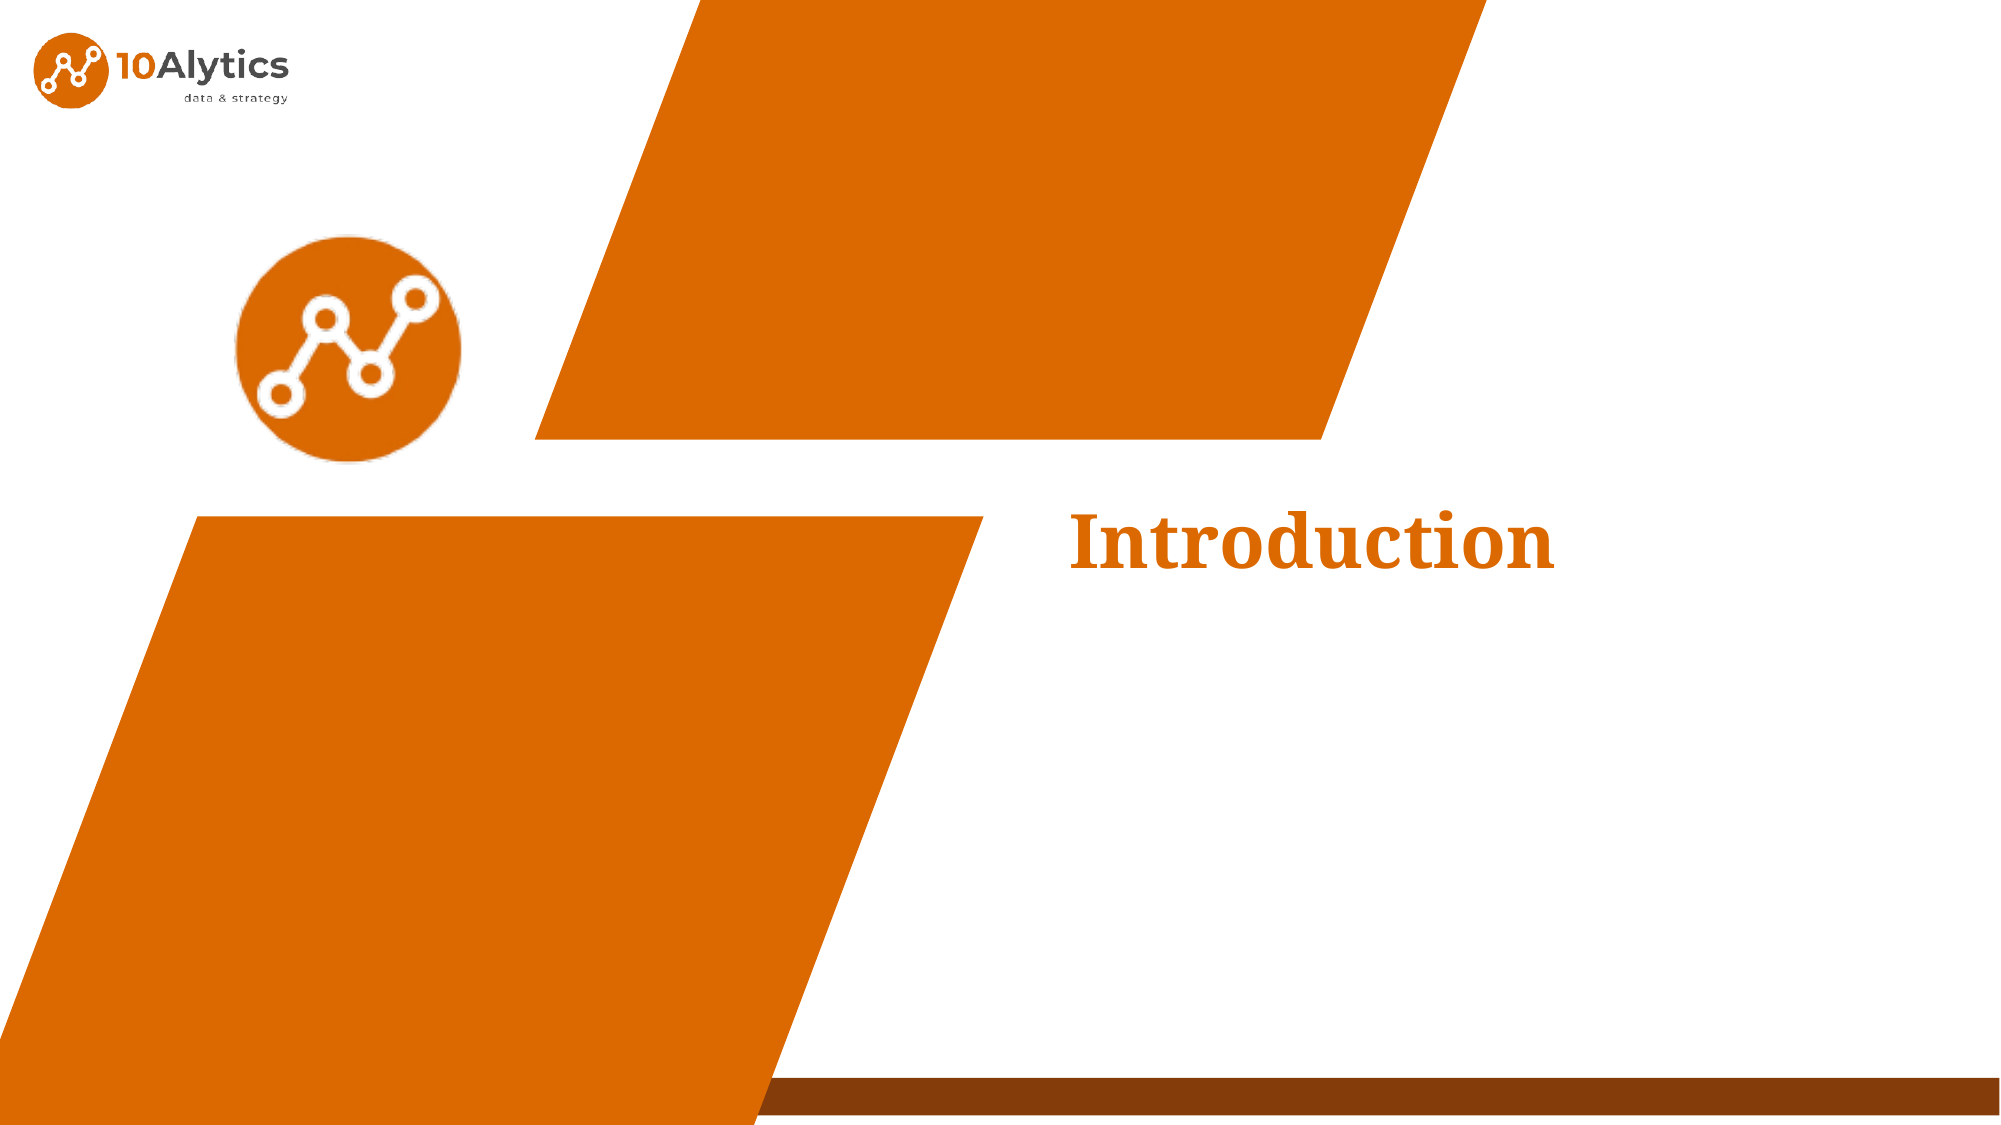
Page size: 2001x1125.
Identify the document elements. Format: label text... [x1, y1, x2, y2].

picture [223, 217, 472, 496]
text_box [533, 0, 1488, 441]
text_box Introduction [1054, 491, 2000, 586]
picture [29, 28, 290, 112]
text_box [0, 515, 986, 1125]
